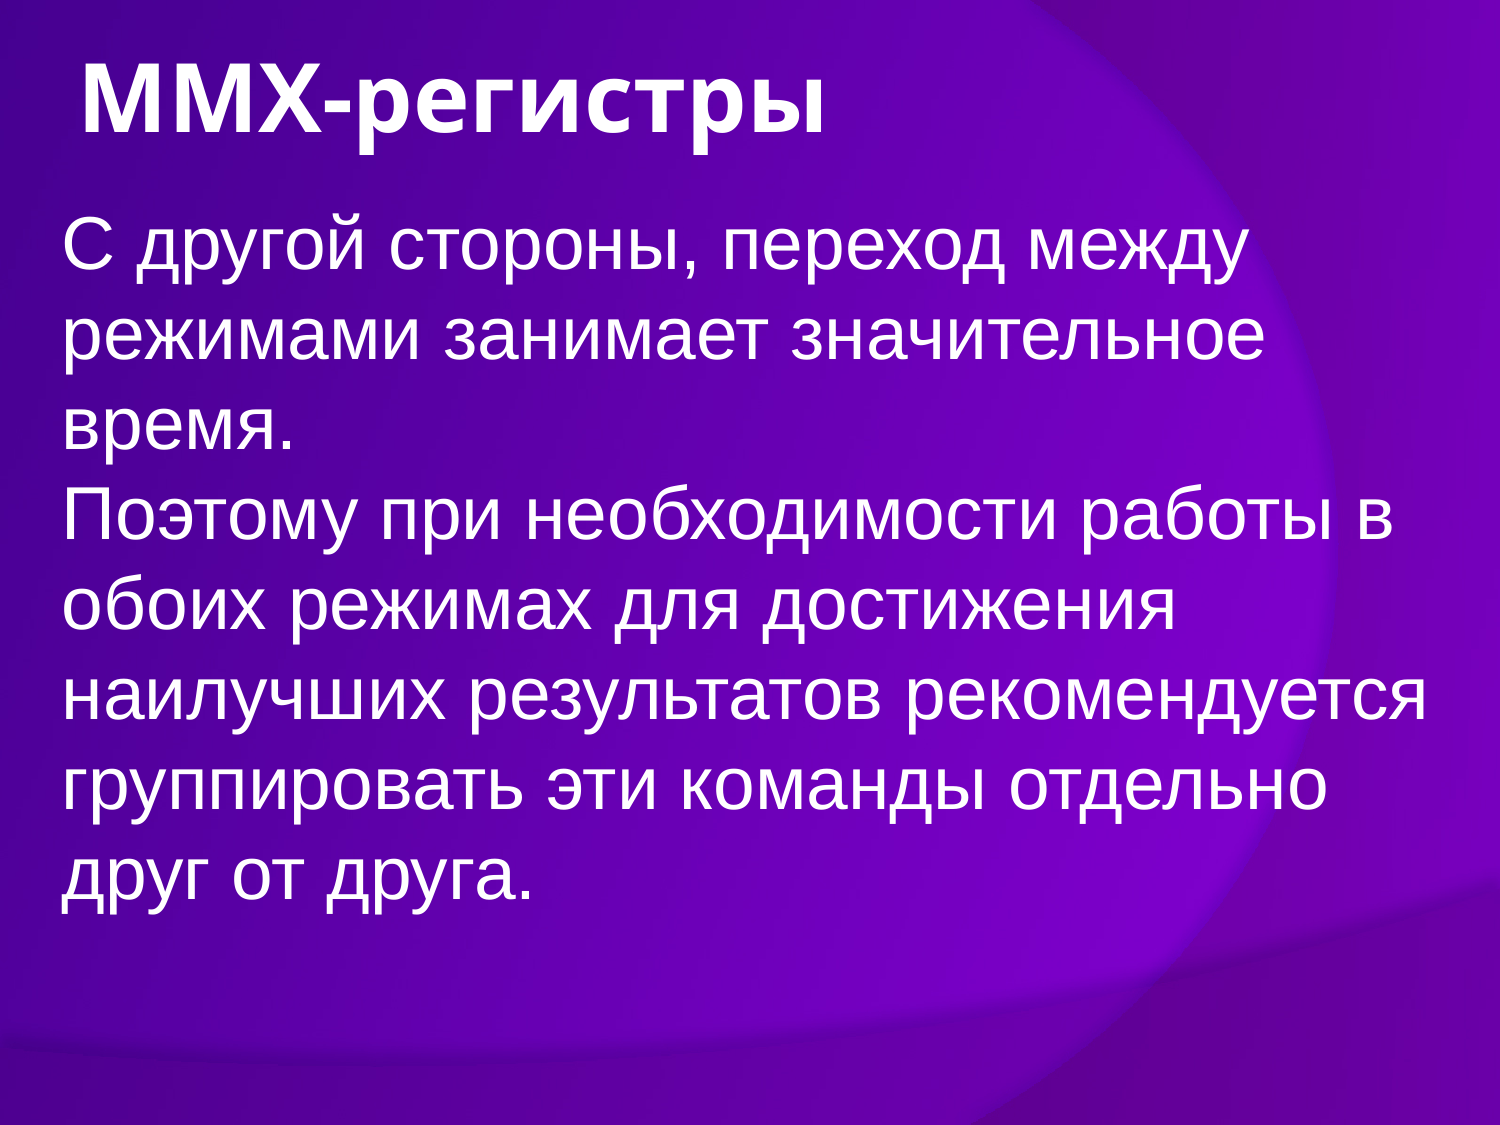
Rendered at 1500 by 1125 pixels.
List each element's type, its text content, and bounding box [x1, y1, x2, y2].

picture [0, 0, 1500, 1125]
title MMX-регистры [70, 0, 1417, 187]
text_box С другой стороны, переход между режимами занимает значительное время. Поэтому при необходимости работы в обоих режимах для достижения наилучших результатов рекомендуется группировать эти команды отдельно друг от друга. [46, 187, 1477, 923]
